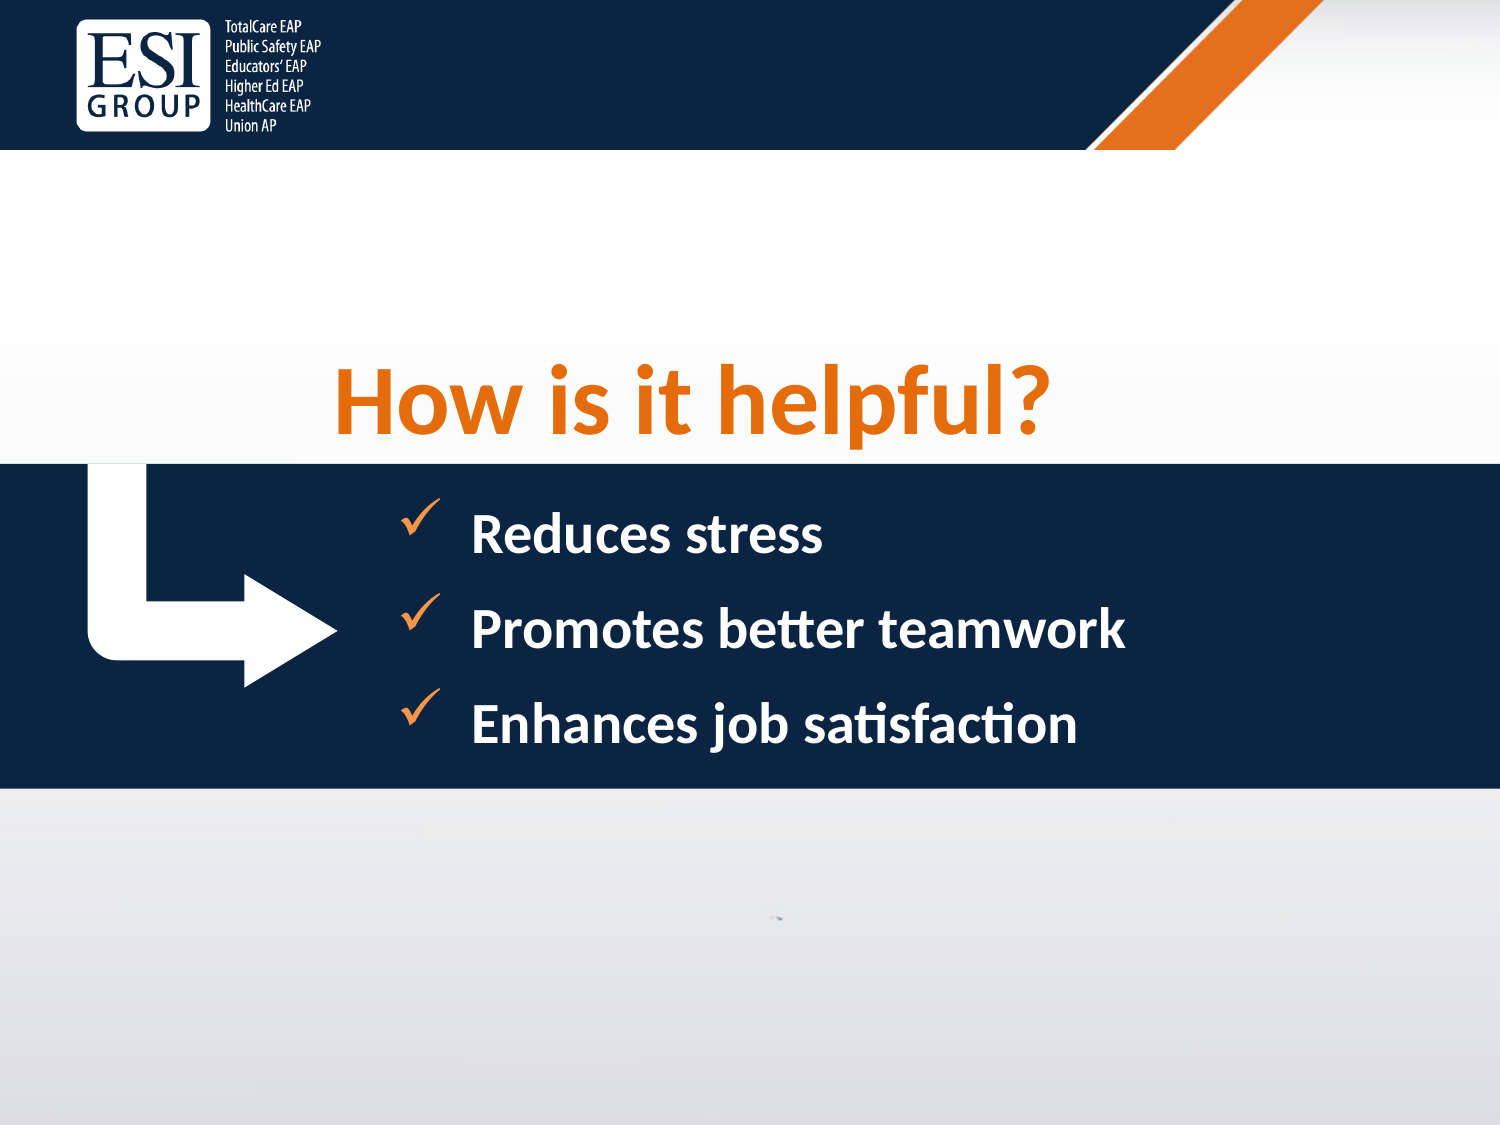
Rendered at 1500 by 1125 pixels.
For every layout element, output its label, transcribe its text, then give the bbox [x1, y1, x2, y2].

text_box Reduces stress Promotes better teamwork Enhances job satisfaction [362, 487, 1207, 763]
picture [0, 791, 1500, 1125]
picture [0, 0, 1500, 462]
text_box [85, 461, 340, 690]
text_box How is it helpful? [237, 327, 1150, 463]
text_box [0, 462, 1500, 791]
